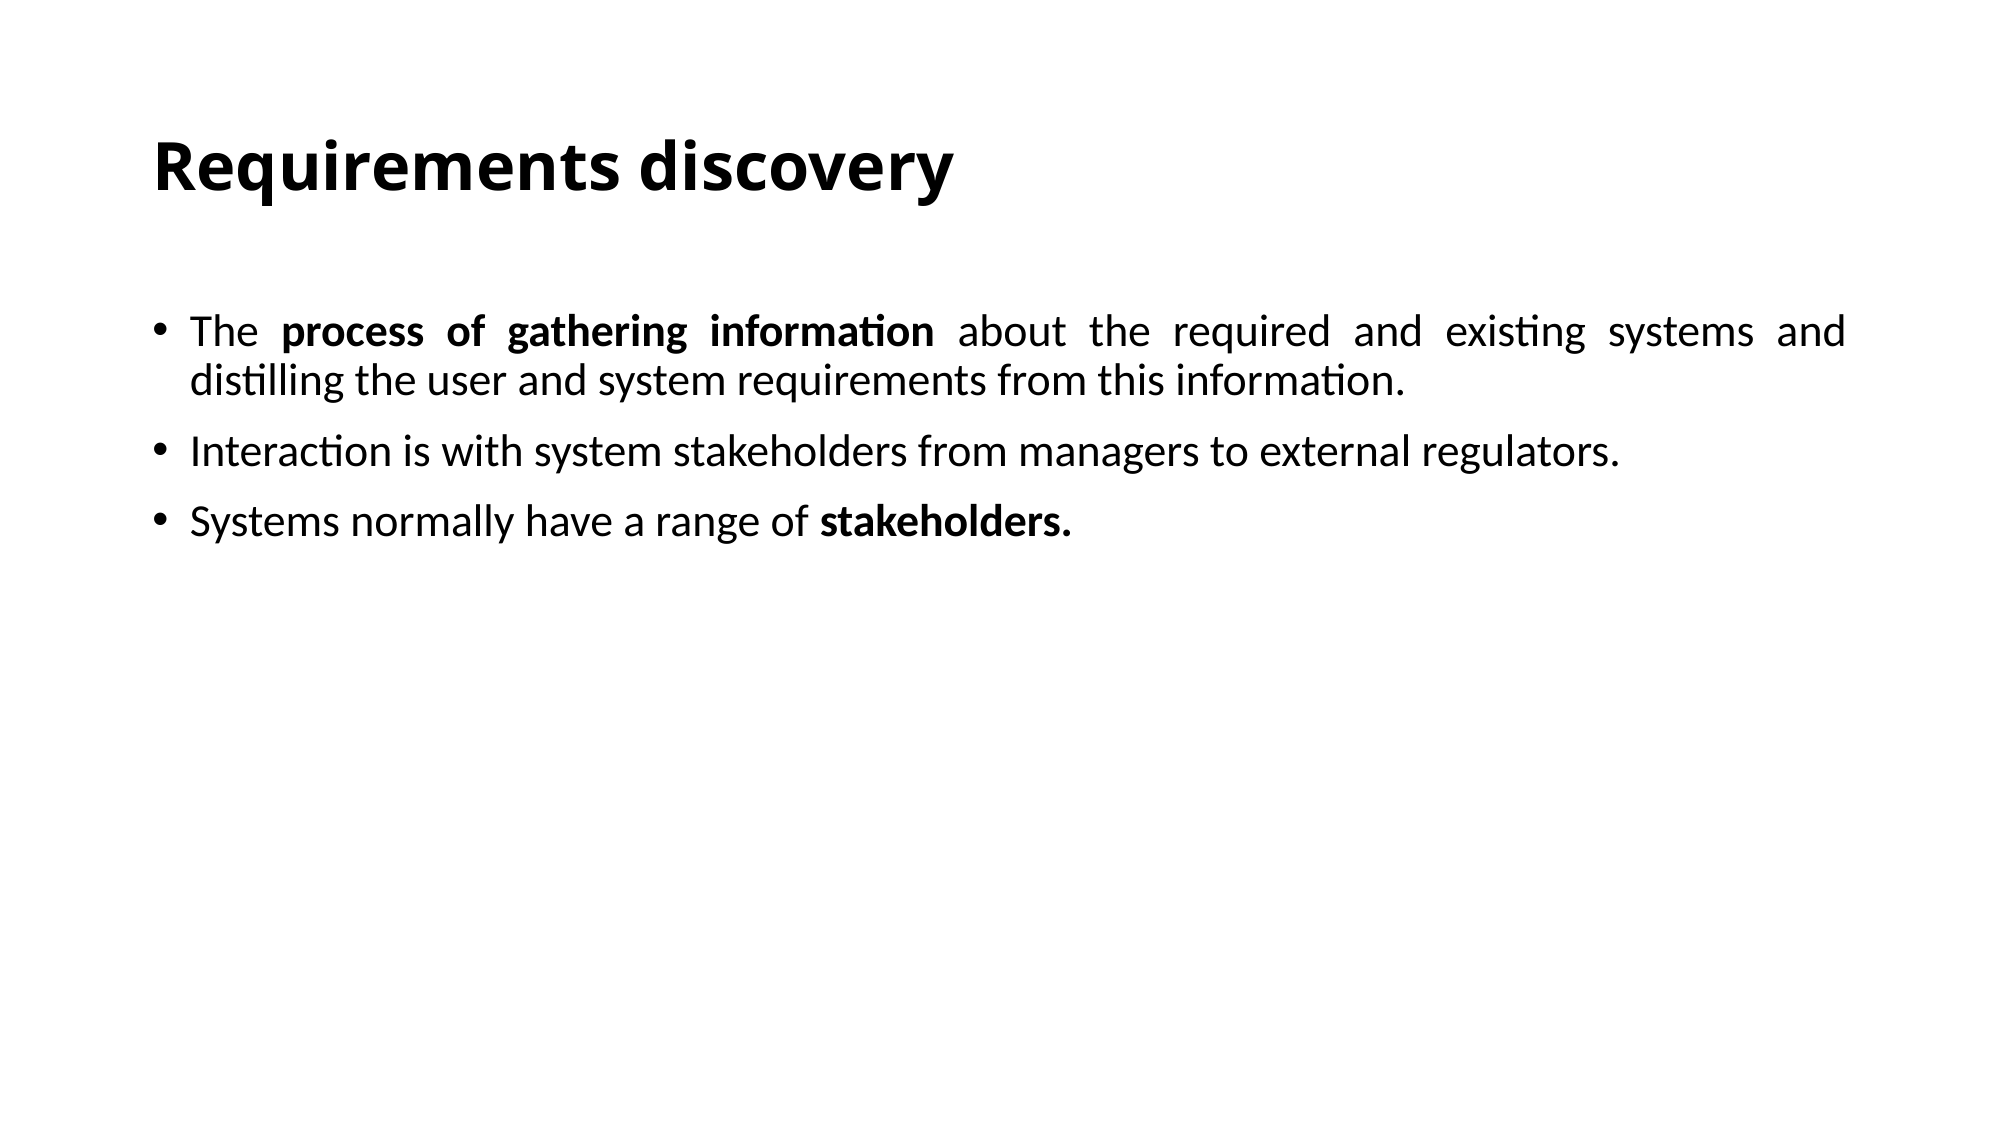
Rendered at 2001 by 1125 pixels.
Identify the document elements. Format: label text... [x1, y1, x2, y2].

list The process of gathering information about the required and existing systems and distilling the user and system requirements from this information. Interaction is with system stakeholders from managers to external regulators. Systems normally have a range of stakeholders. [137, 299, 1863, 1014]
title Requirements discovery [137, 59, 1863, 278]
